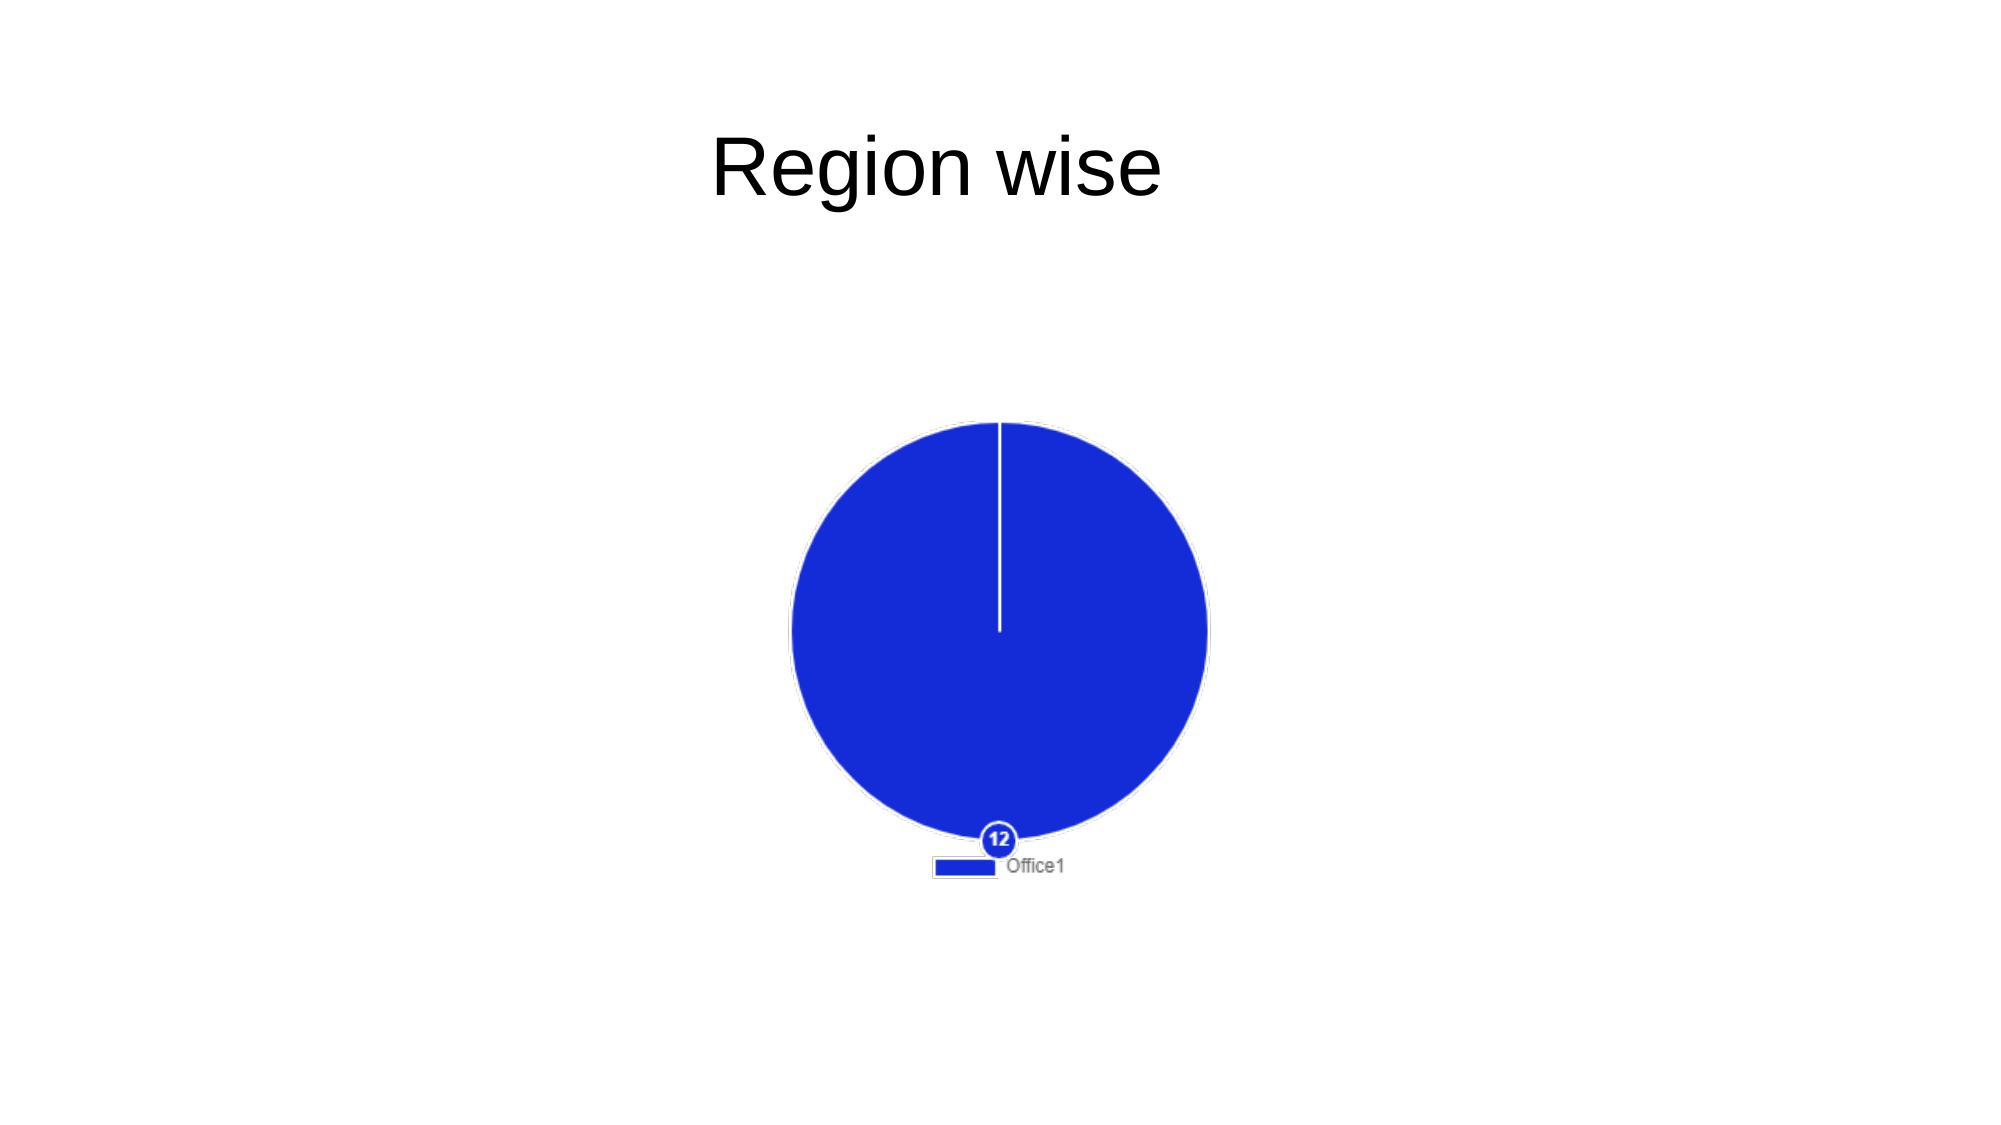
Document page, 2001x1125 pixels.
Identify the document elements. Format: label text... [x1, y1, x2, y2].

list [528, 420, 1472, 893]
title Region wise [137, 59, 1863, 278]
